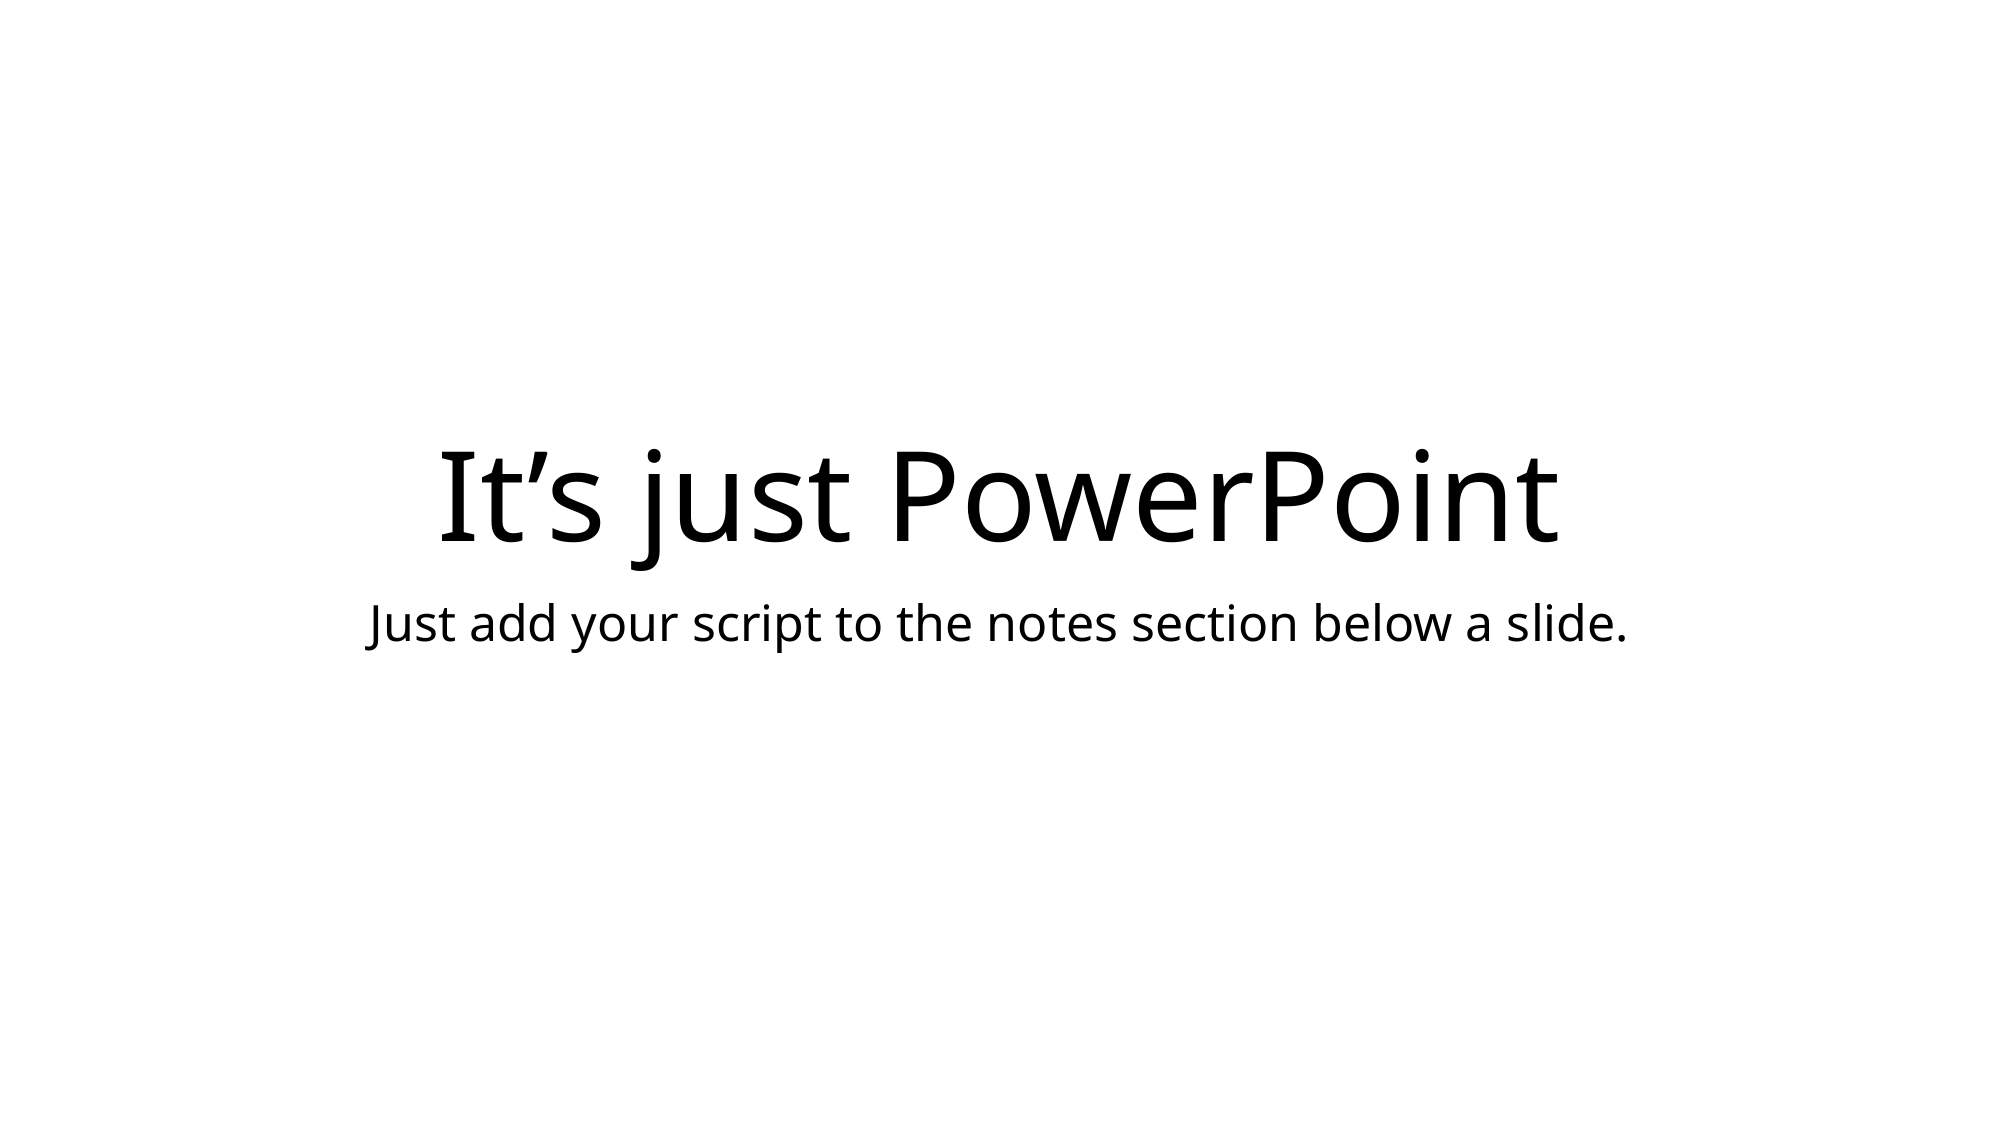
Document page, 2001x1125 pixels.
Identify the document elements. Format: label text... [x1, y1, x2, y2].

title It’s just PowerPoint [249, 184, 1750, 576]
subtitle Just add your script to the notes section below a slide. [249, 590, 1750, 863]
